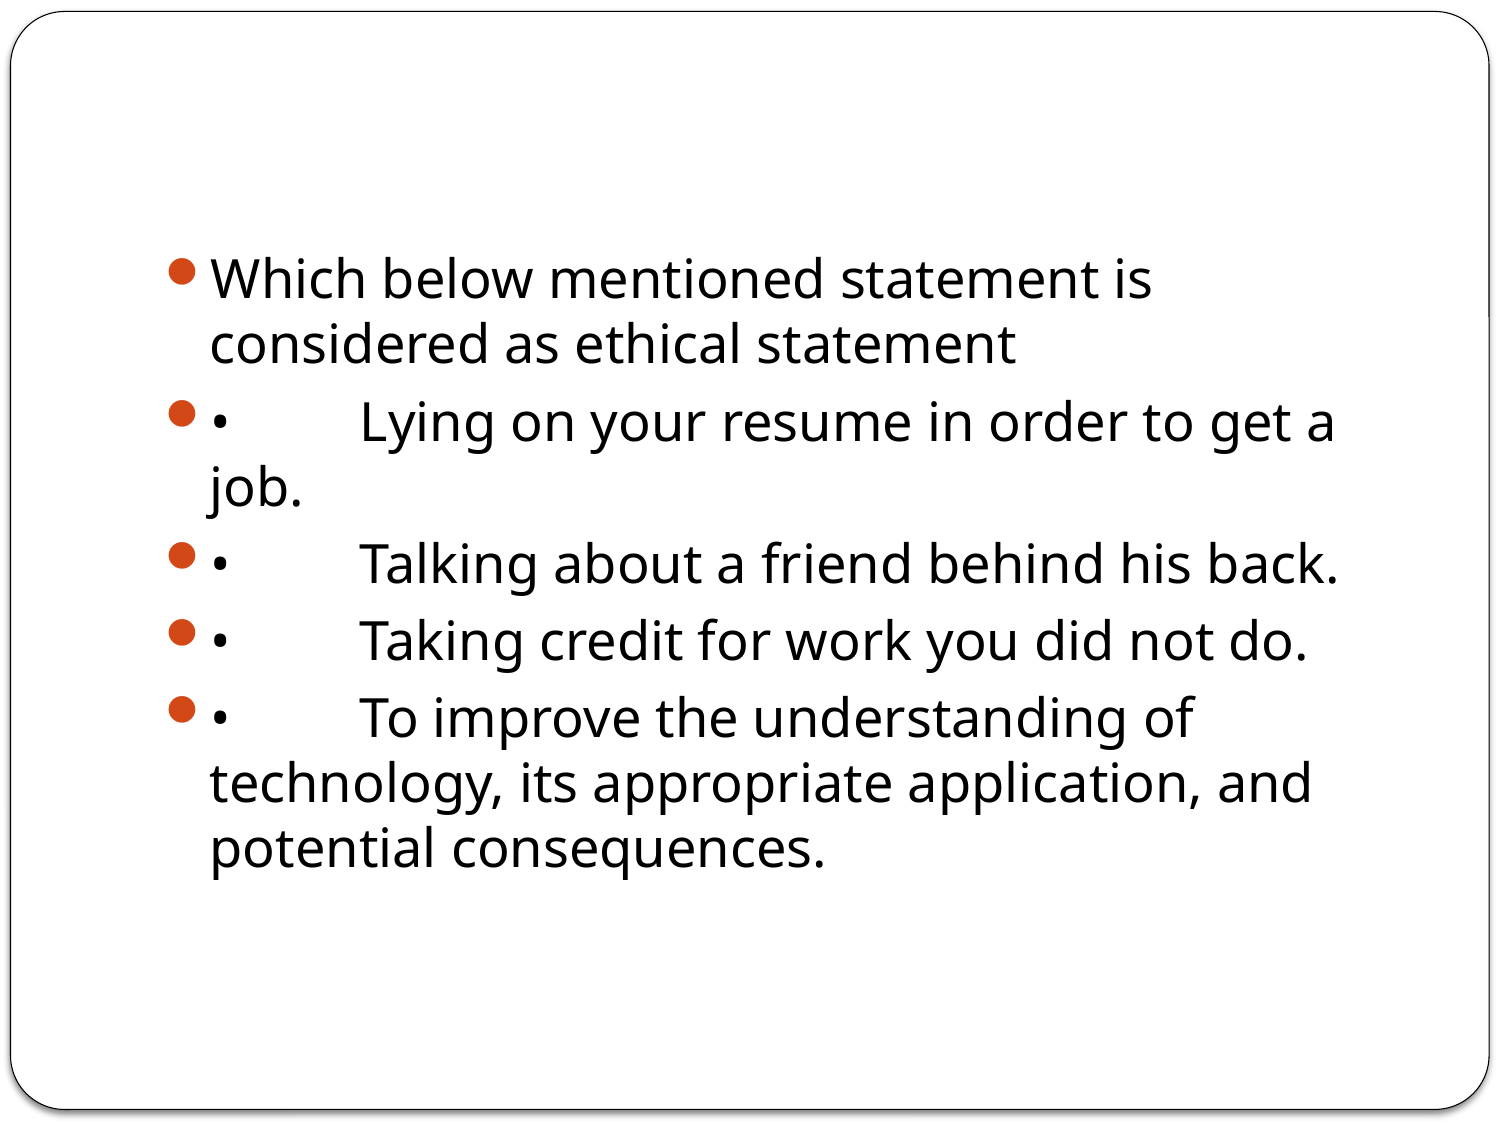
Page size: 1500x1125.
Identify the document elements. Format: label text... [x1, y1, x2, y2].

list Which below mentioned statement is considered as ethical statement • Lying on your resume in order to get a job. • Talking about a friend behind his back. • Taking credit for work you did not do. • To improve the understanding of technology, its appropriate application, and potential consequences. [150, 237, 1425, 988]
